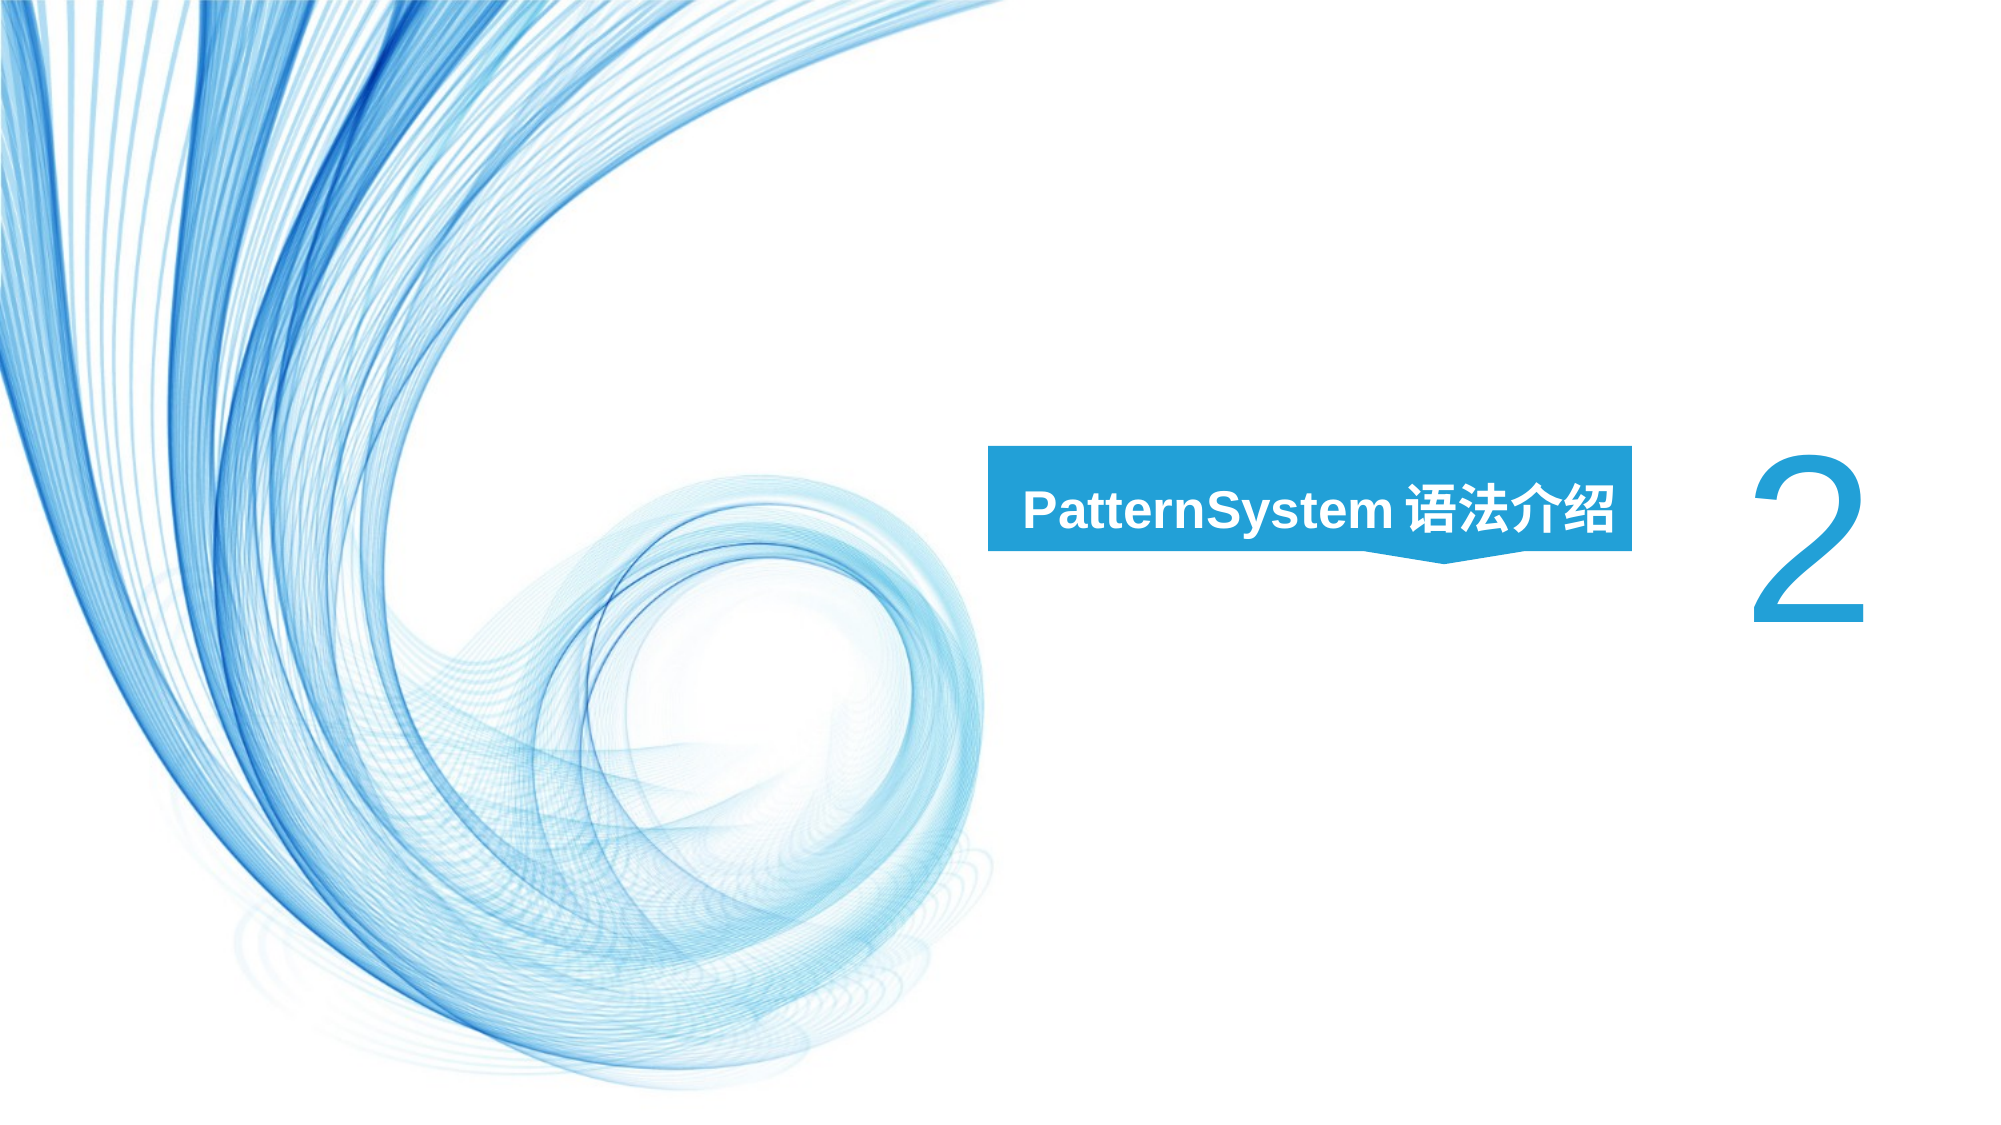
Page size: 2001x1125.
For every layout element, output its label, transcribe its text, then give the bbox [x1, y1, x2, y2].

picture [0, 0, 2001, 1125]
text_box PatternSystem语法介绍 [988, 438, 1632, 563]
text_box 2 [1649, 372, 1970, 680]
